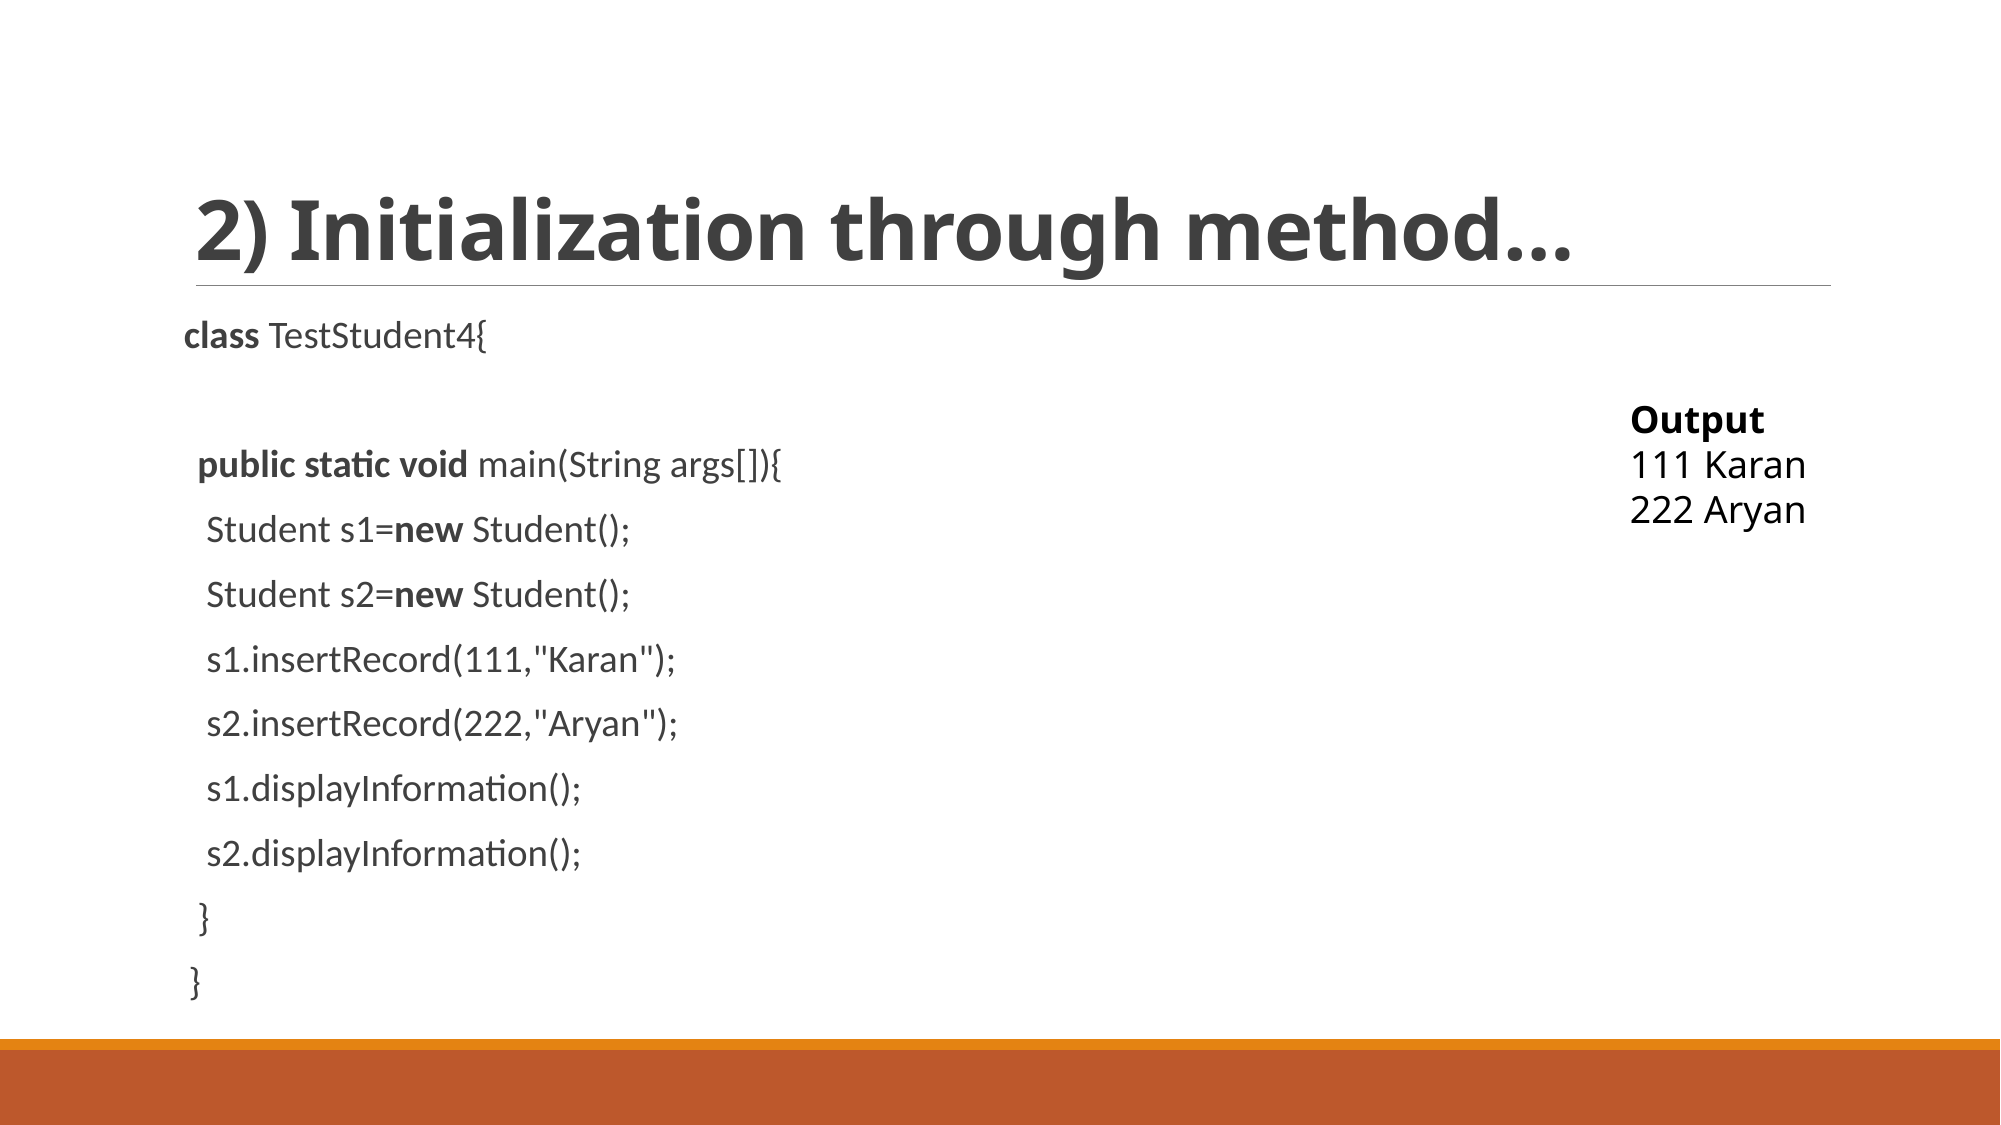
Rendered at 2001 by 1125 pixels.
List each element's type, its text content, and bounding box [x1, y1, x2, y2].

list class TestStudent4{ public static void main(String args[]){ Student s1=new Student(); Student s2=new Student(); s1.insertRecord(111,"Karan"); s2.insertRecord(222,"Aryan"); s1.displayInformation(); s2.displayInformation(); } } [174, 307, 1825, 1018]
text_box Output 111 Karan 222 Aryan [1615, 388, 1830, 628]
title 2) Initialization through method… [180, 47, 1830, 285]
